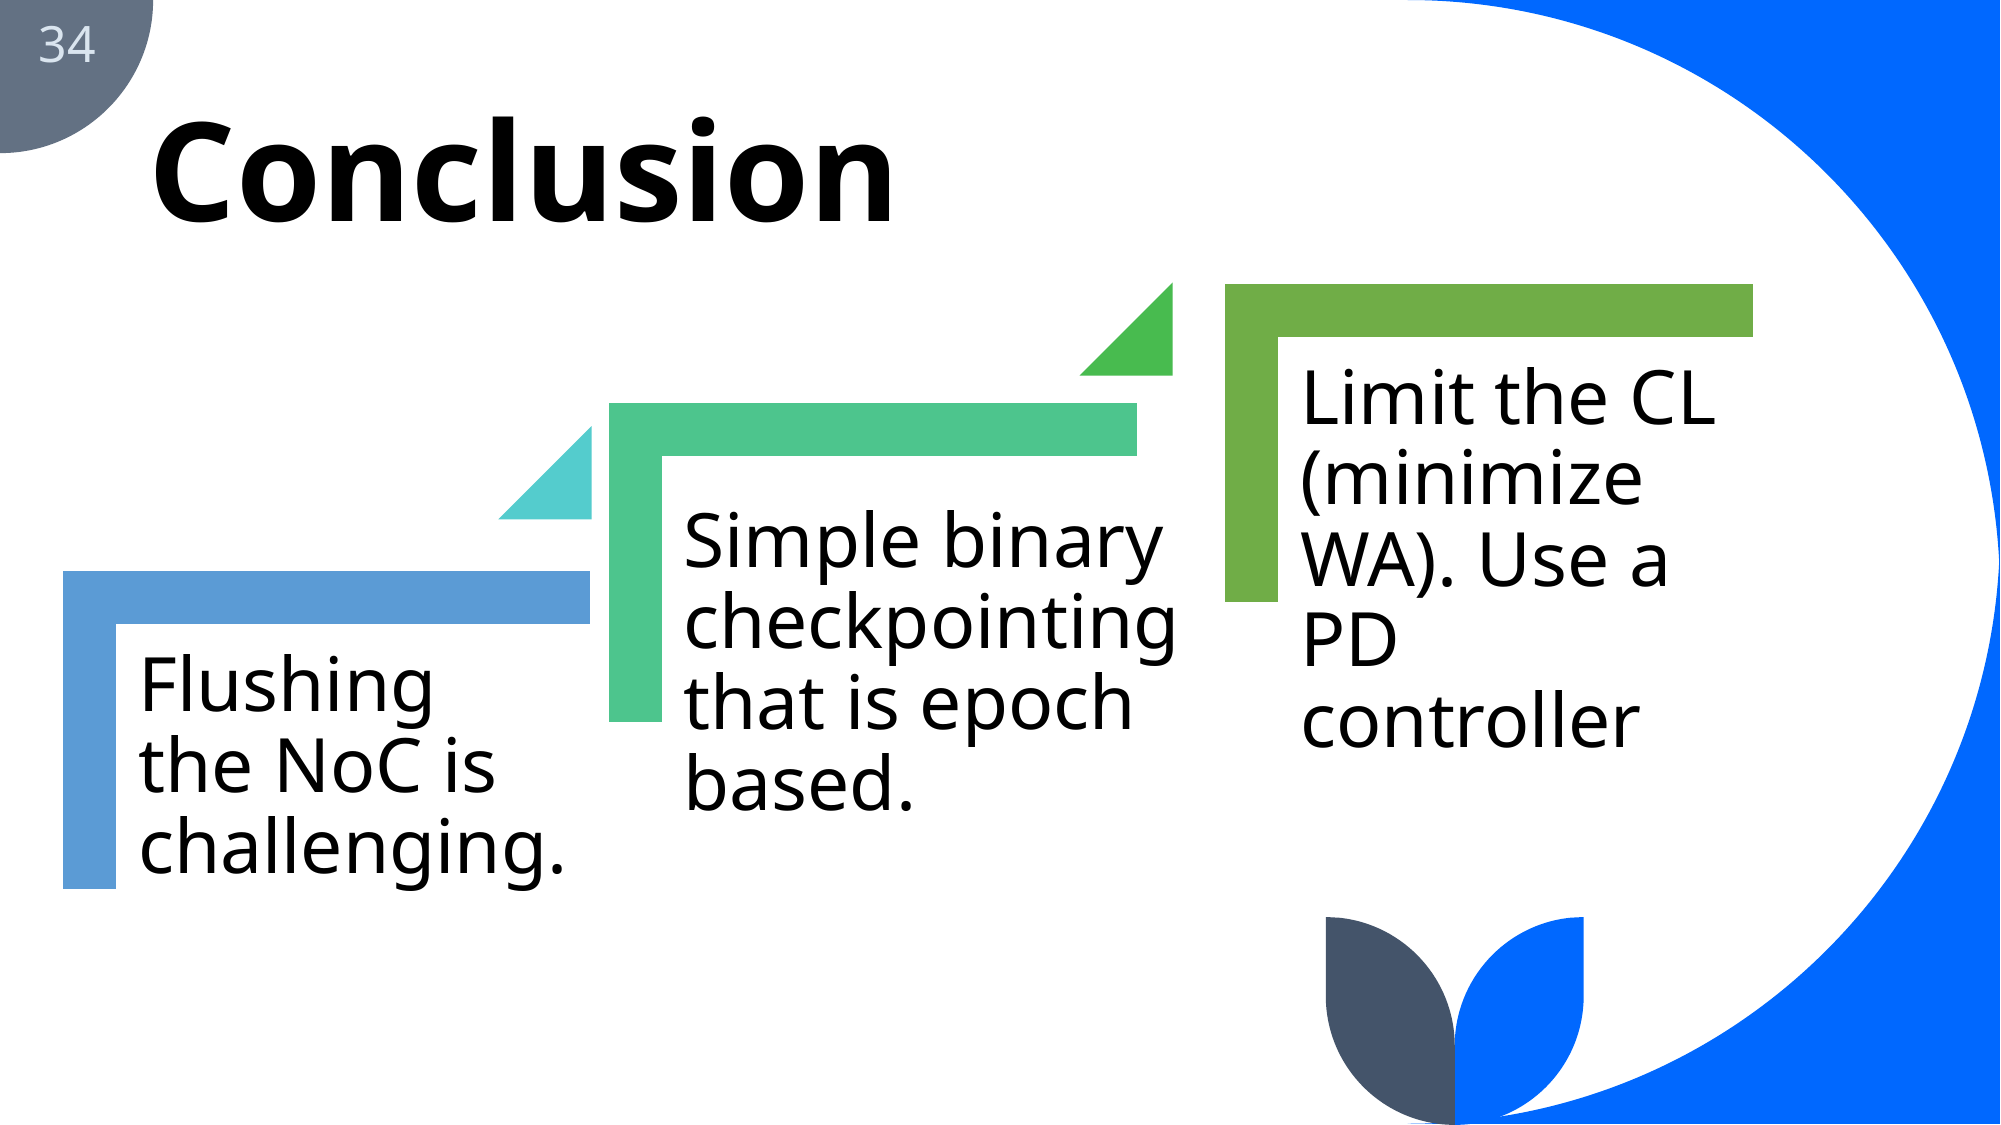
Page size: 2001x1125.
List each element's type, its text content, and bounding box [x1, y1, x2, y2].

slide_number 34 [14, 16, 111, 77]
text_box Conclusion [133, 76, 916, 216]
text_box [62, 216, 1754, 1109]
